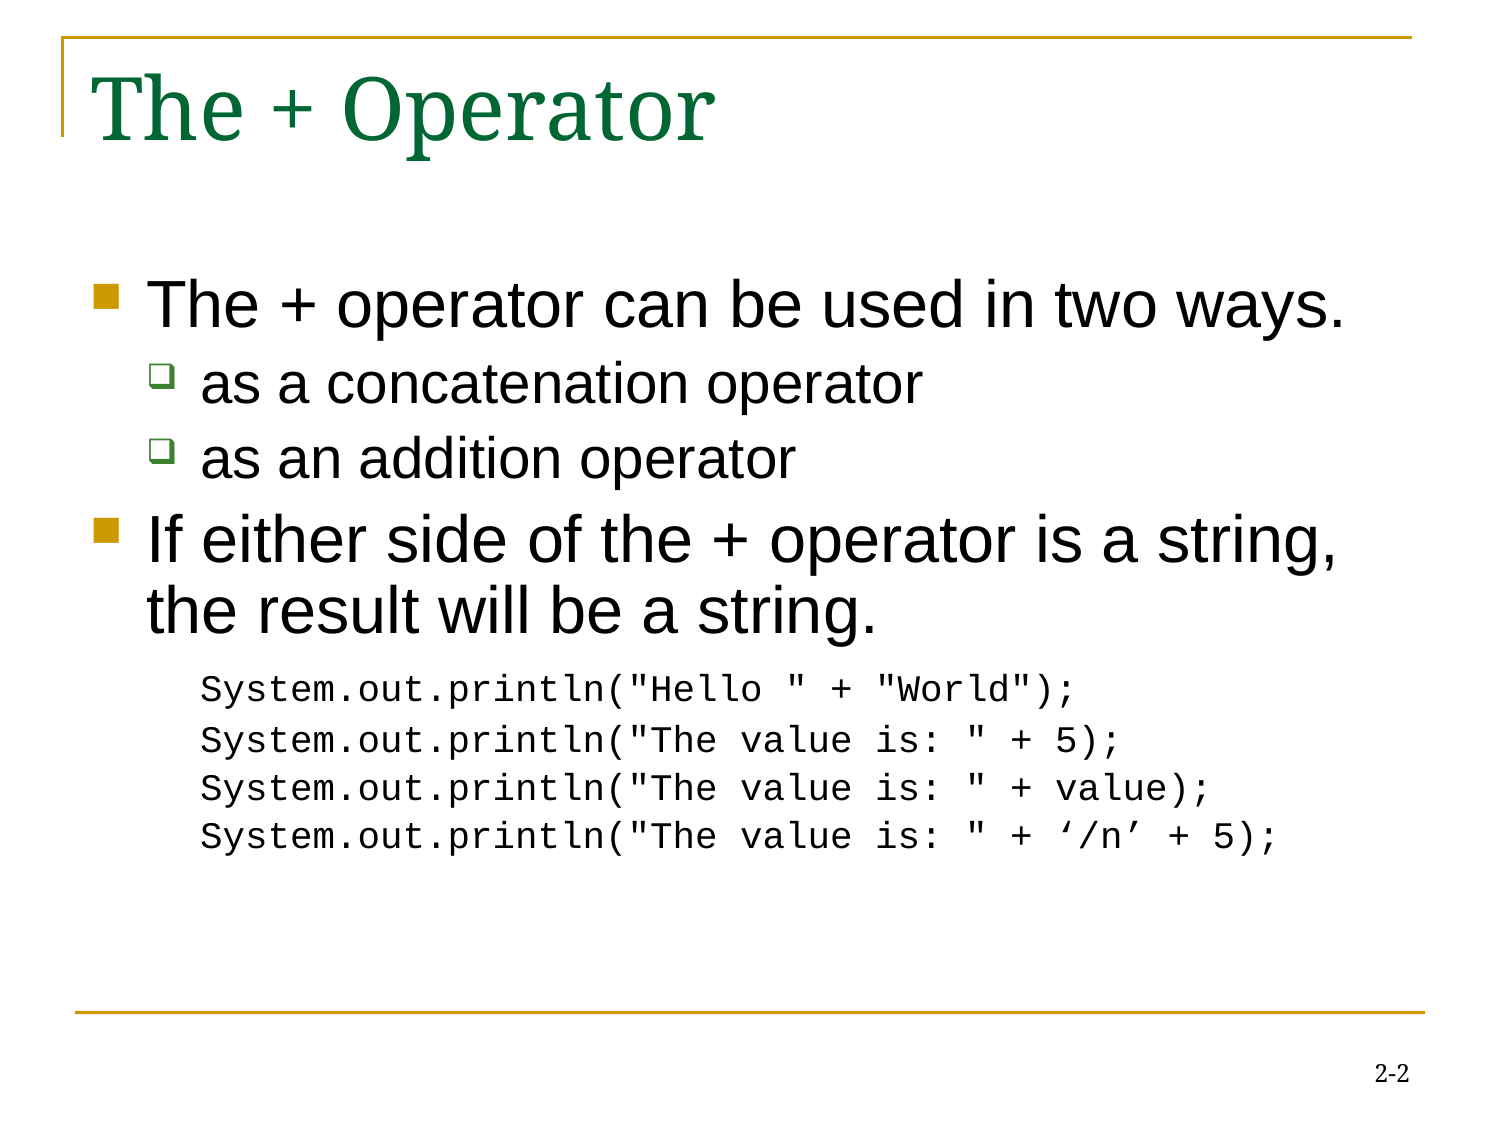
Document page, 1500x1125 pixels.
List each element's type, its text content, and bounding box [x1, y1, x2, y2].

list The + operator can be used in two ways. as a concatenation operator as an addition operator If either side of the + operator is a string, the result will be a string. System.out.println("Hello " + "World"); System.out.println("The value is: " + 5); System.out.println("The value is: " + value); System.out.println("The value is: " + ‘/n’ + 5); [74, 262, 1426, 1006]
slide_number 2-2 [1074, 1023, 1426, 1100]
title The + Operator [74, 45, 1426, 233]
